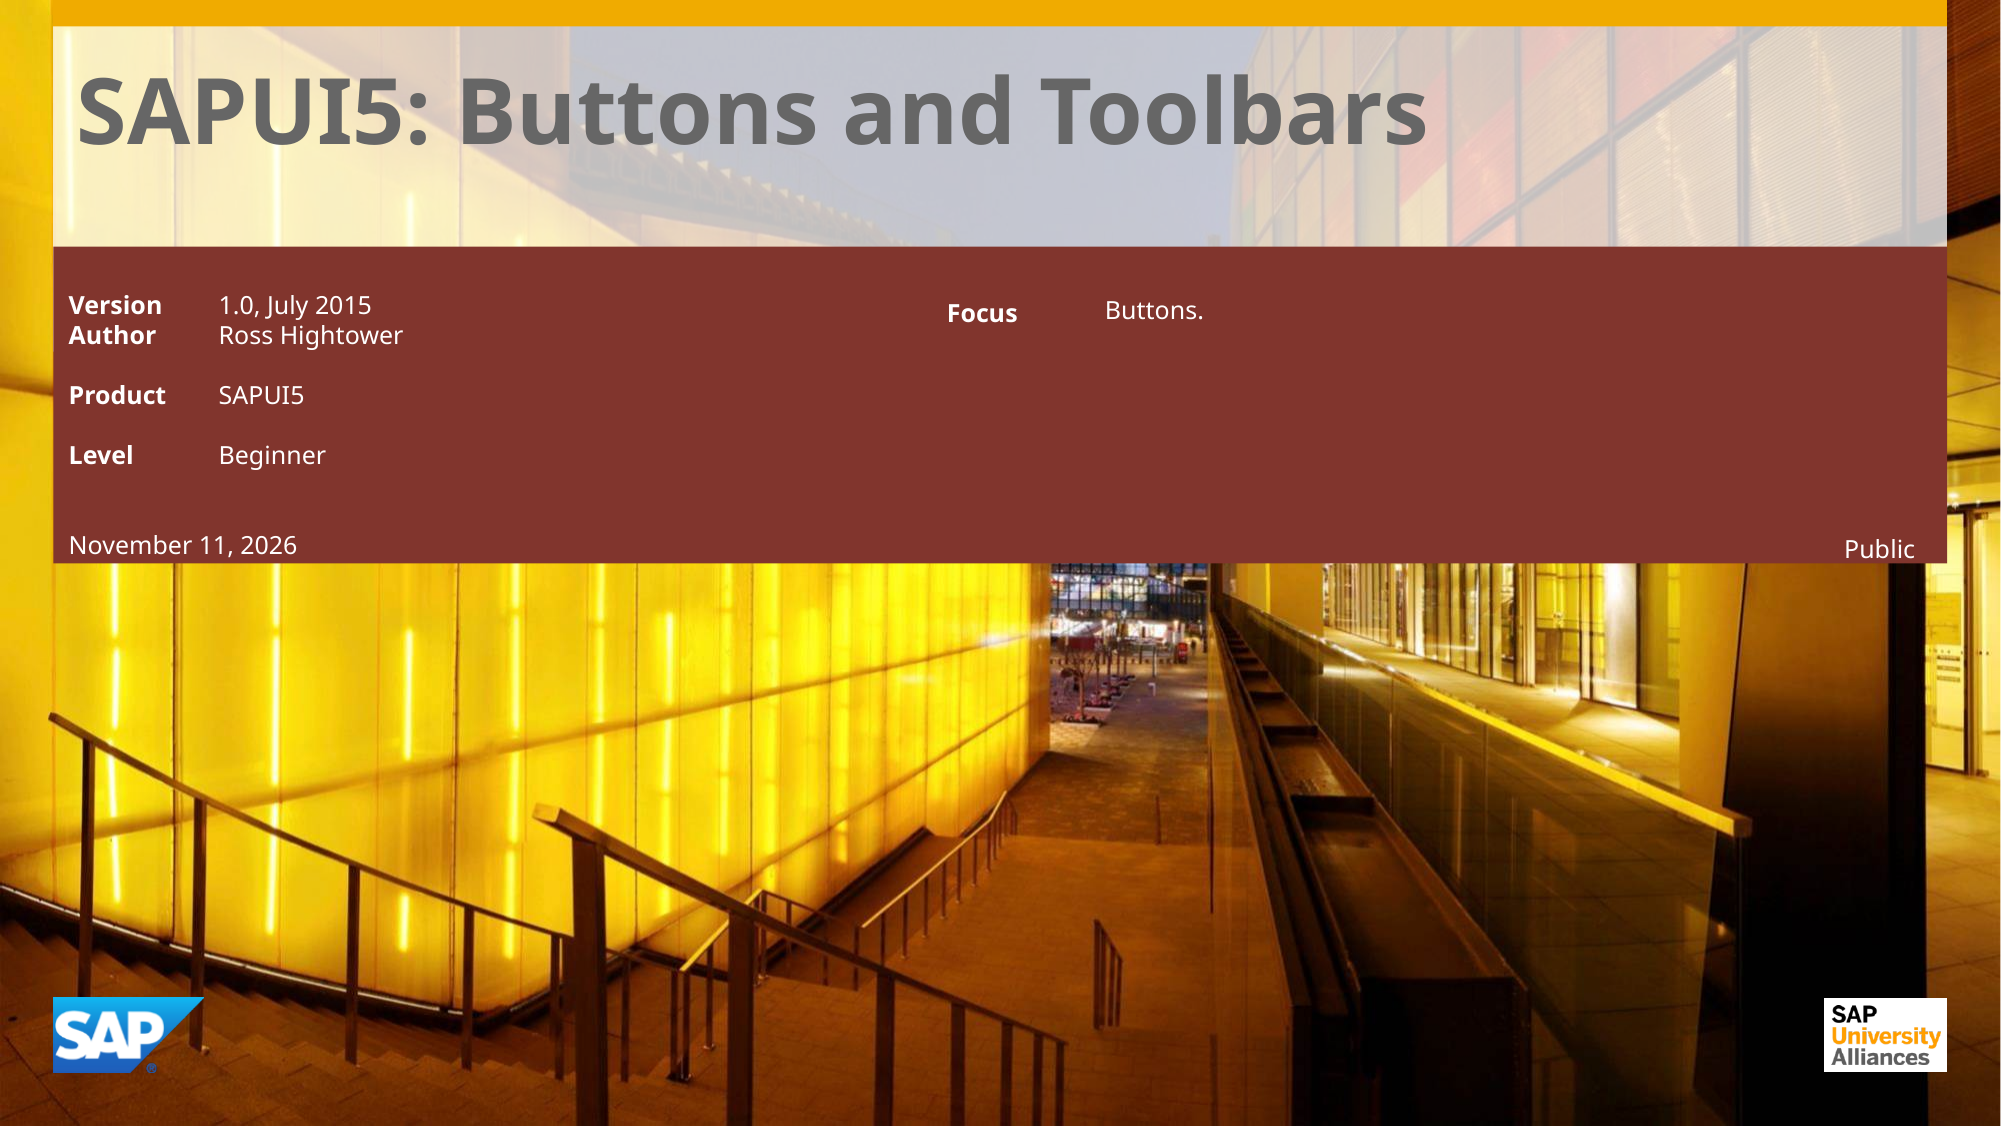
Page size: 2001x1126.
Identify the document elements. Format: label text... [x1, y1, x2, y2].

text_box Public [1767, 533, 1916, 564]
picture [0, 0, 2001, 1126]
text_box Buttons. [1090, 286, 1916, 332]
subtitle Version 1.0, July 2015 Author Ross Hightower Product SAPUI5 Level Beginner September 28, 2015 [68, 254, 1001, 564]
text_box Focus [932, 290, 1112, 335]
text_box [53, 246, 1948, 564]
title SAPUI5: Buttons and Toolbars [76, 53, 1924, 205]
